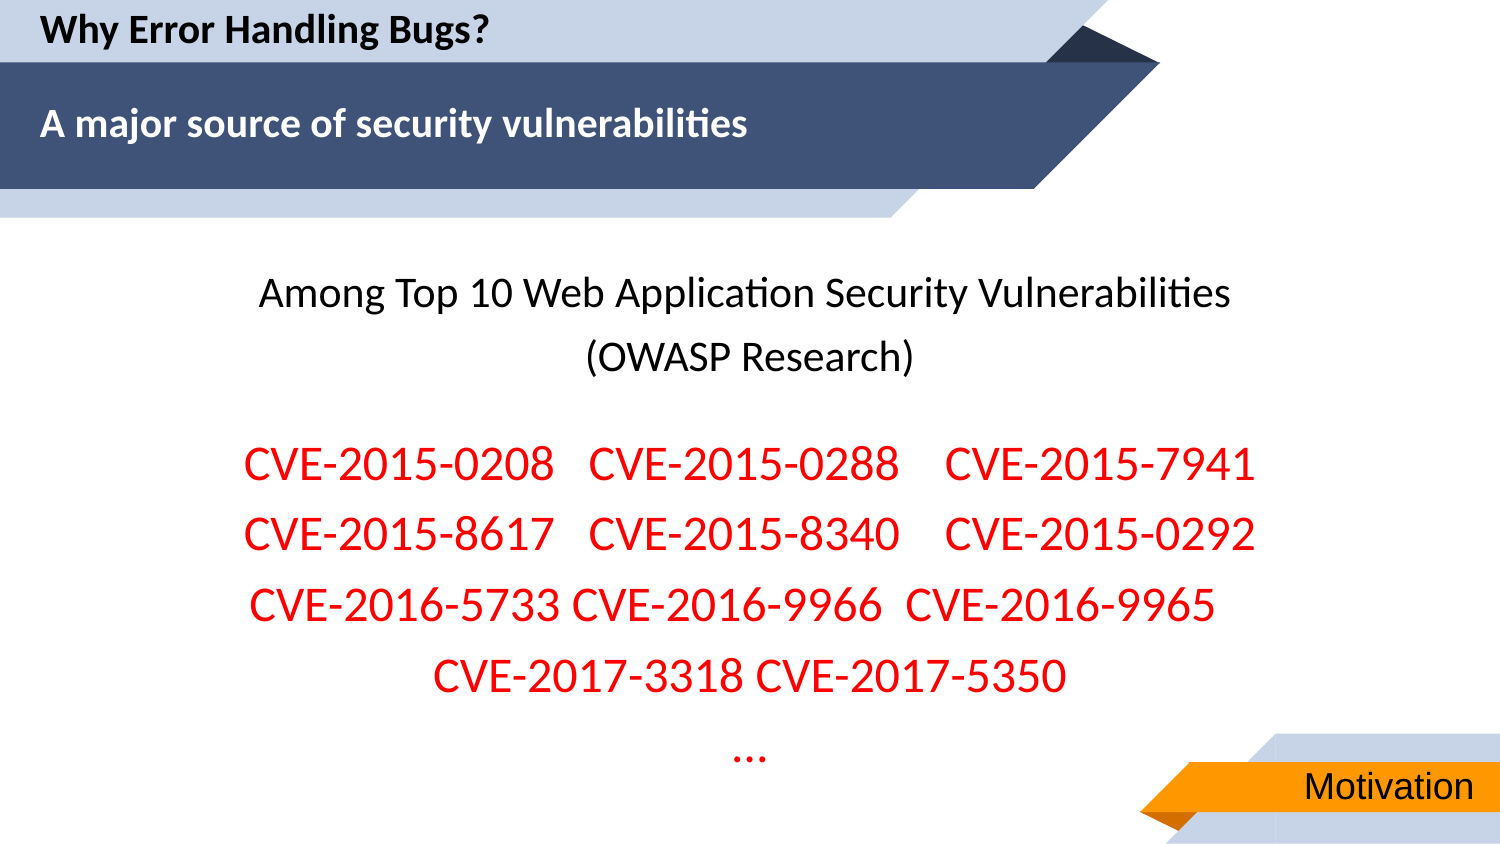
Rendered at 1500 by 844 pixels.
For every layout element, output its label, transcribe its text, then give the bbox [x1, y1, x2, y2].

text_box Why Error Handling Bugs? [24, 0, 522, 57]
text_box Motivation [1289, 754, 1490, 815]
title A major source of security vulnerabilities [24, 81, 798, 168]
list Among Top 10 Web Application Security Vulnerabilities (OWASP Research) CVE-2015-0208 CVE-2015-0288 CVE-2015-7941 CVE-2015-8617 CVE-2015-8340 CVE-2015-0292 CVE-2016-5733 CVE-2016-9966 CVE-2016-9965 CVE-2017-3318 CVE-2017-5350 … [51, 255, 1449, 816]
